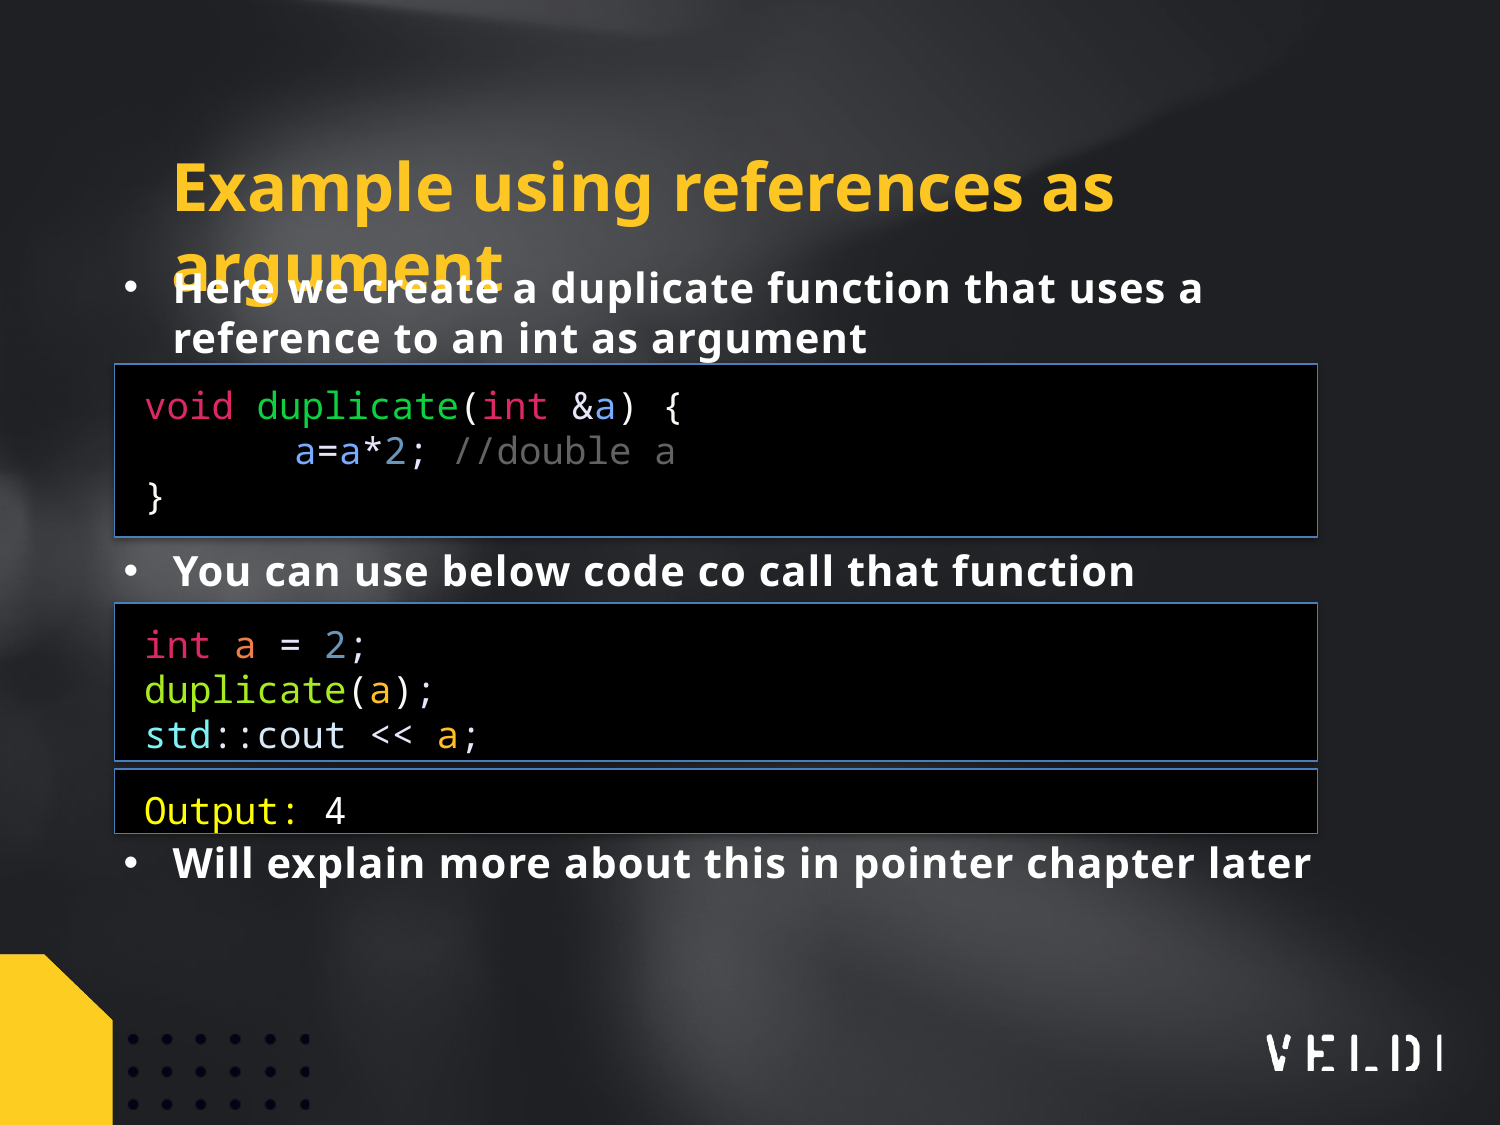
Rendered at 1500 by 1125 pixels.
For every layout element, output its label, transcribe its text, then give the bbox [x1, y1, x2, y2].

text_box Example using references as argument [156, 136, 1432, 238]
text_box Here we create a duplicate function that uses a reference to an int as argument You can use below code co call that function Will explain more about this in pointer chapter later [33, 254, 1375, 912]
text_box Output: 4 [114, 768, 1318, 834]
text_box void duplicate(int &a) { a=a*2; //double a } [114, 363, 1318, 538]
text_box int a = 2; duplicate(a); std::cout << a; [114, 602, 1318, 762]
